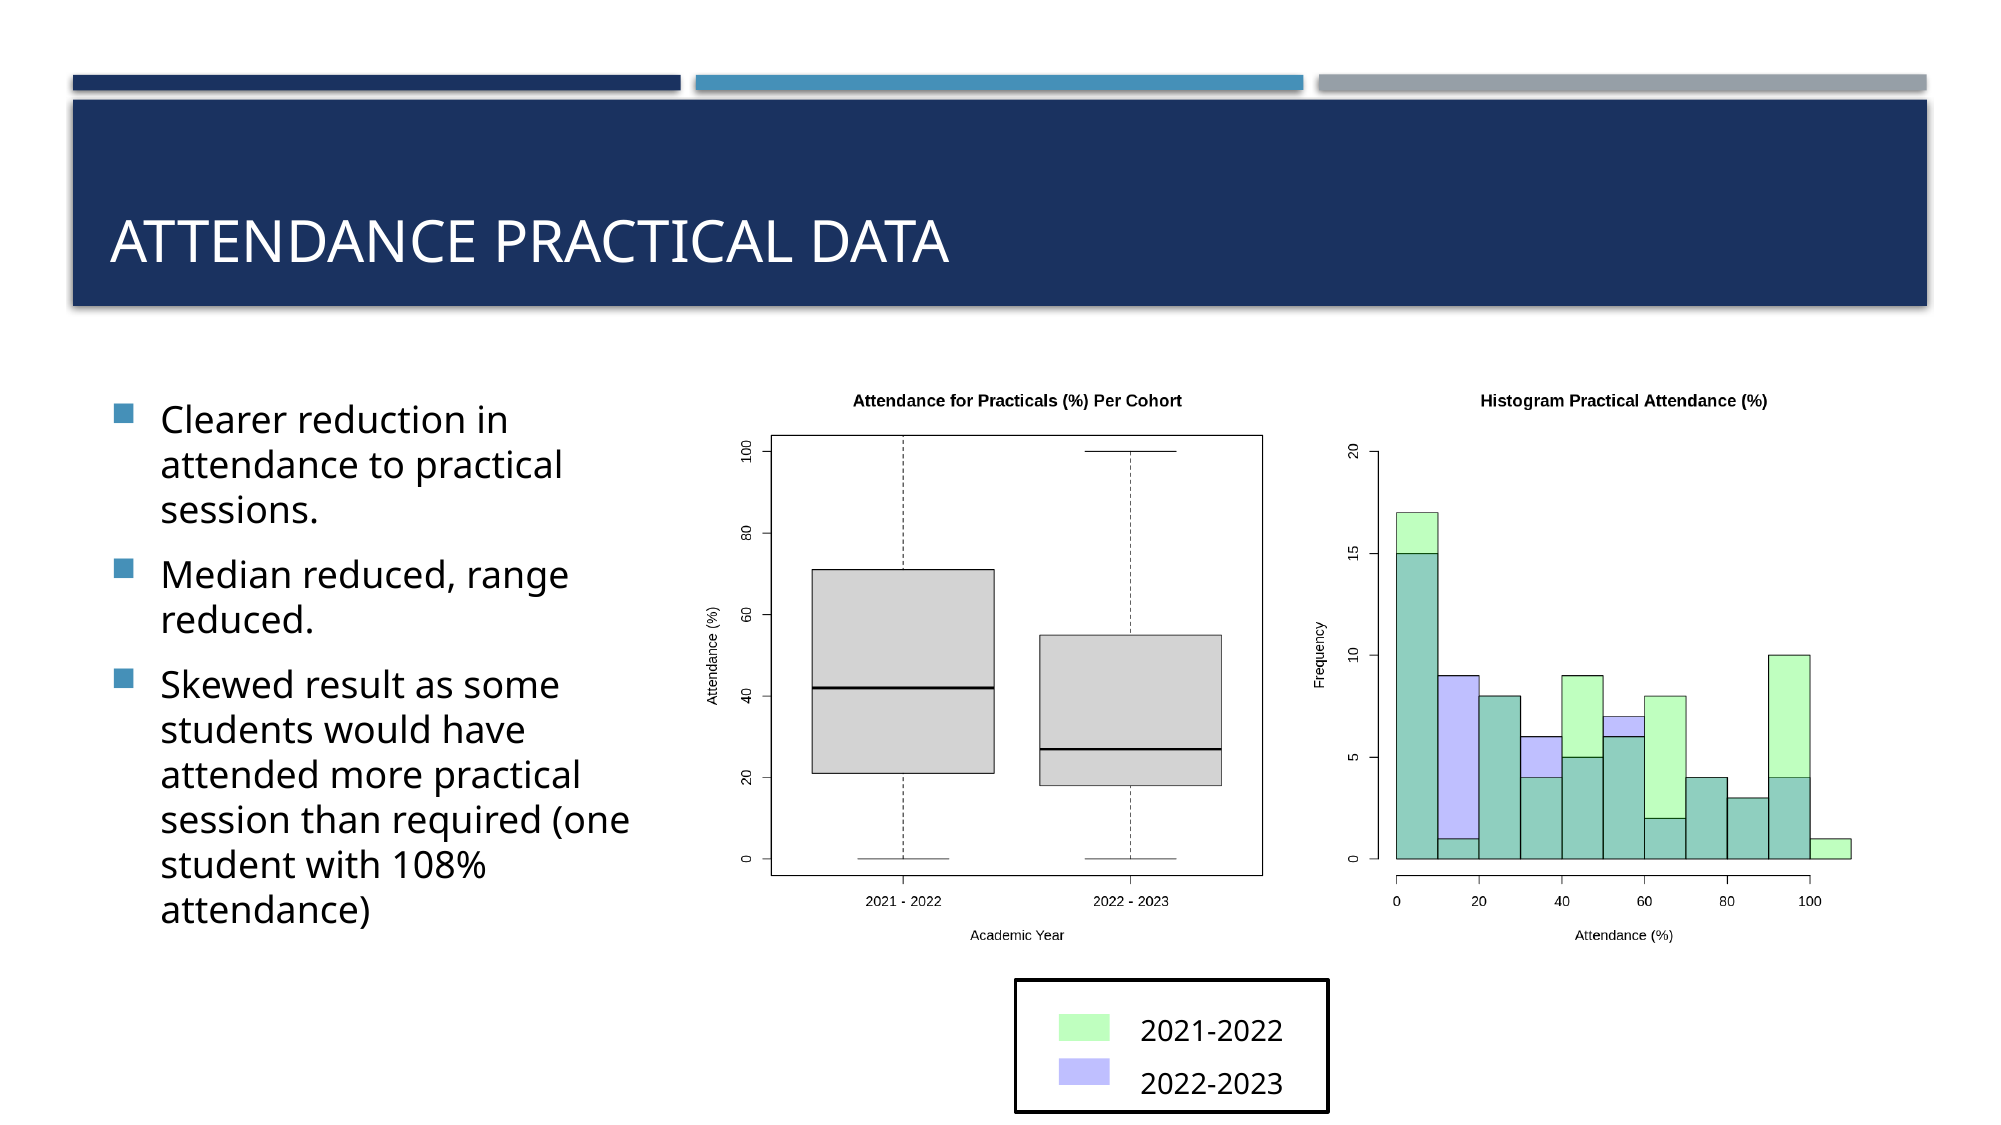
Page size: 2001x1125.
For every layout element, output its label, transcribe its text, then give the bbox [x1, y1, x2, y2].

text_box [1015, 979, 1345, 1125]
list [701, 364, 1299, 962]
list Clearer reduction in attendance to practical sessions. Median reduced, range reduced. Skewed result as some students would have attended more practical session than required (one student with 108% attendance) [95, 365, 692, 962]
title Attendance Practical Data [95, 119, 1905, 282]
picture [1307, 364, 1906, 962]
